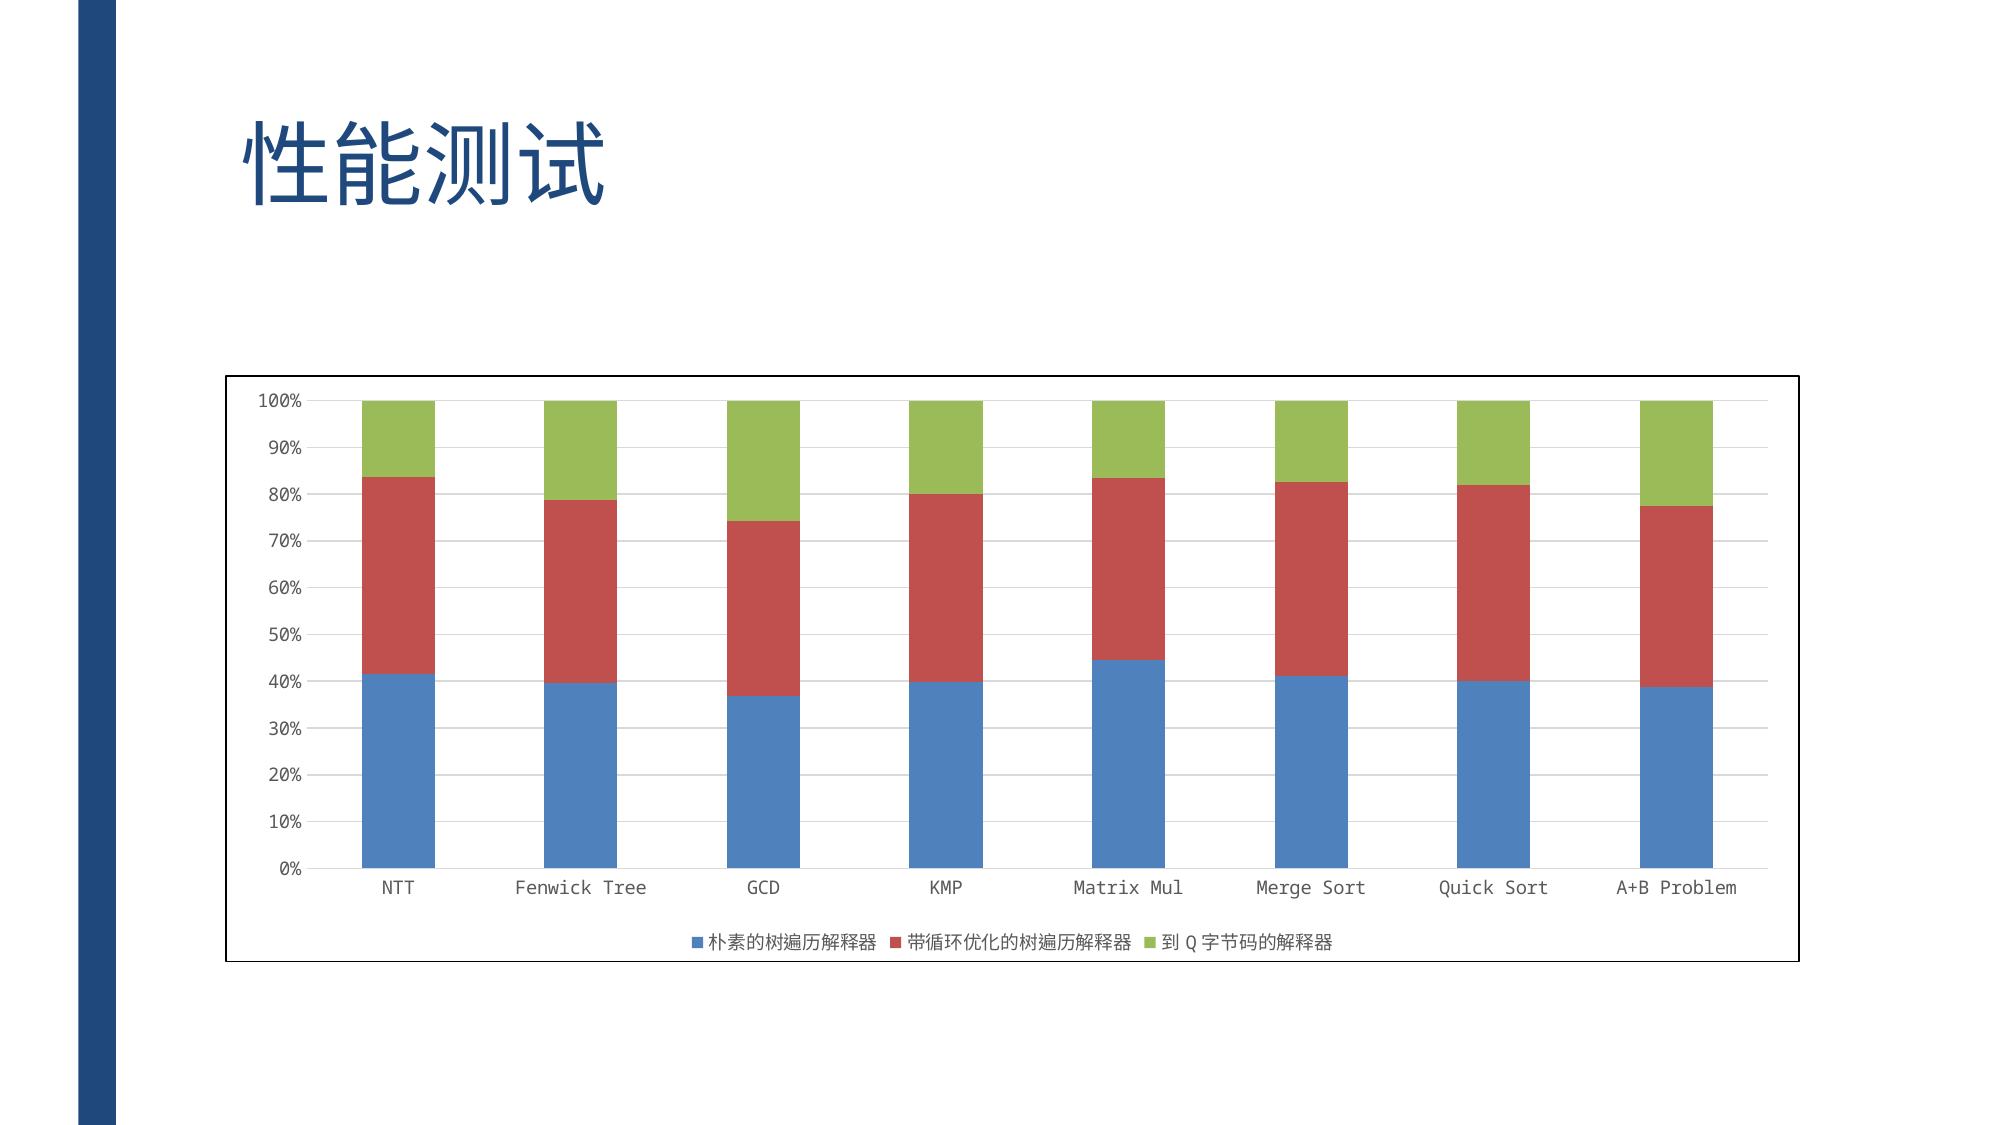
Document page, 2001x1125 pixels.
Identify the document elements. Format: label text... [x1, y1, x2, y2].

chart [224, 374, 1800, 963]
title 性能测试 [225, 112, 1800, 357]
